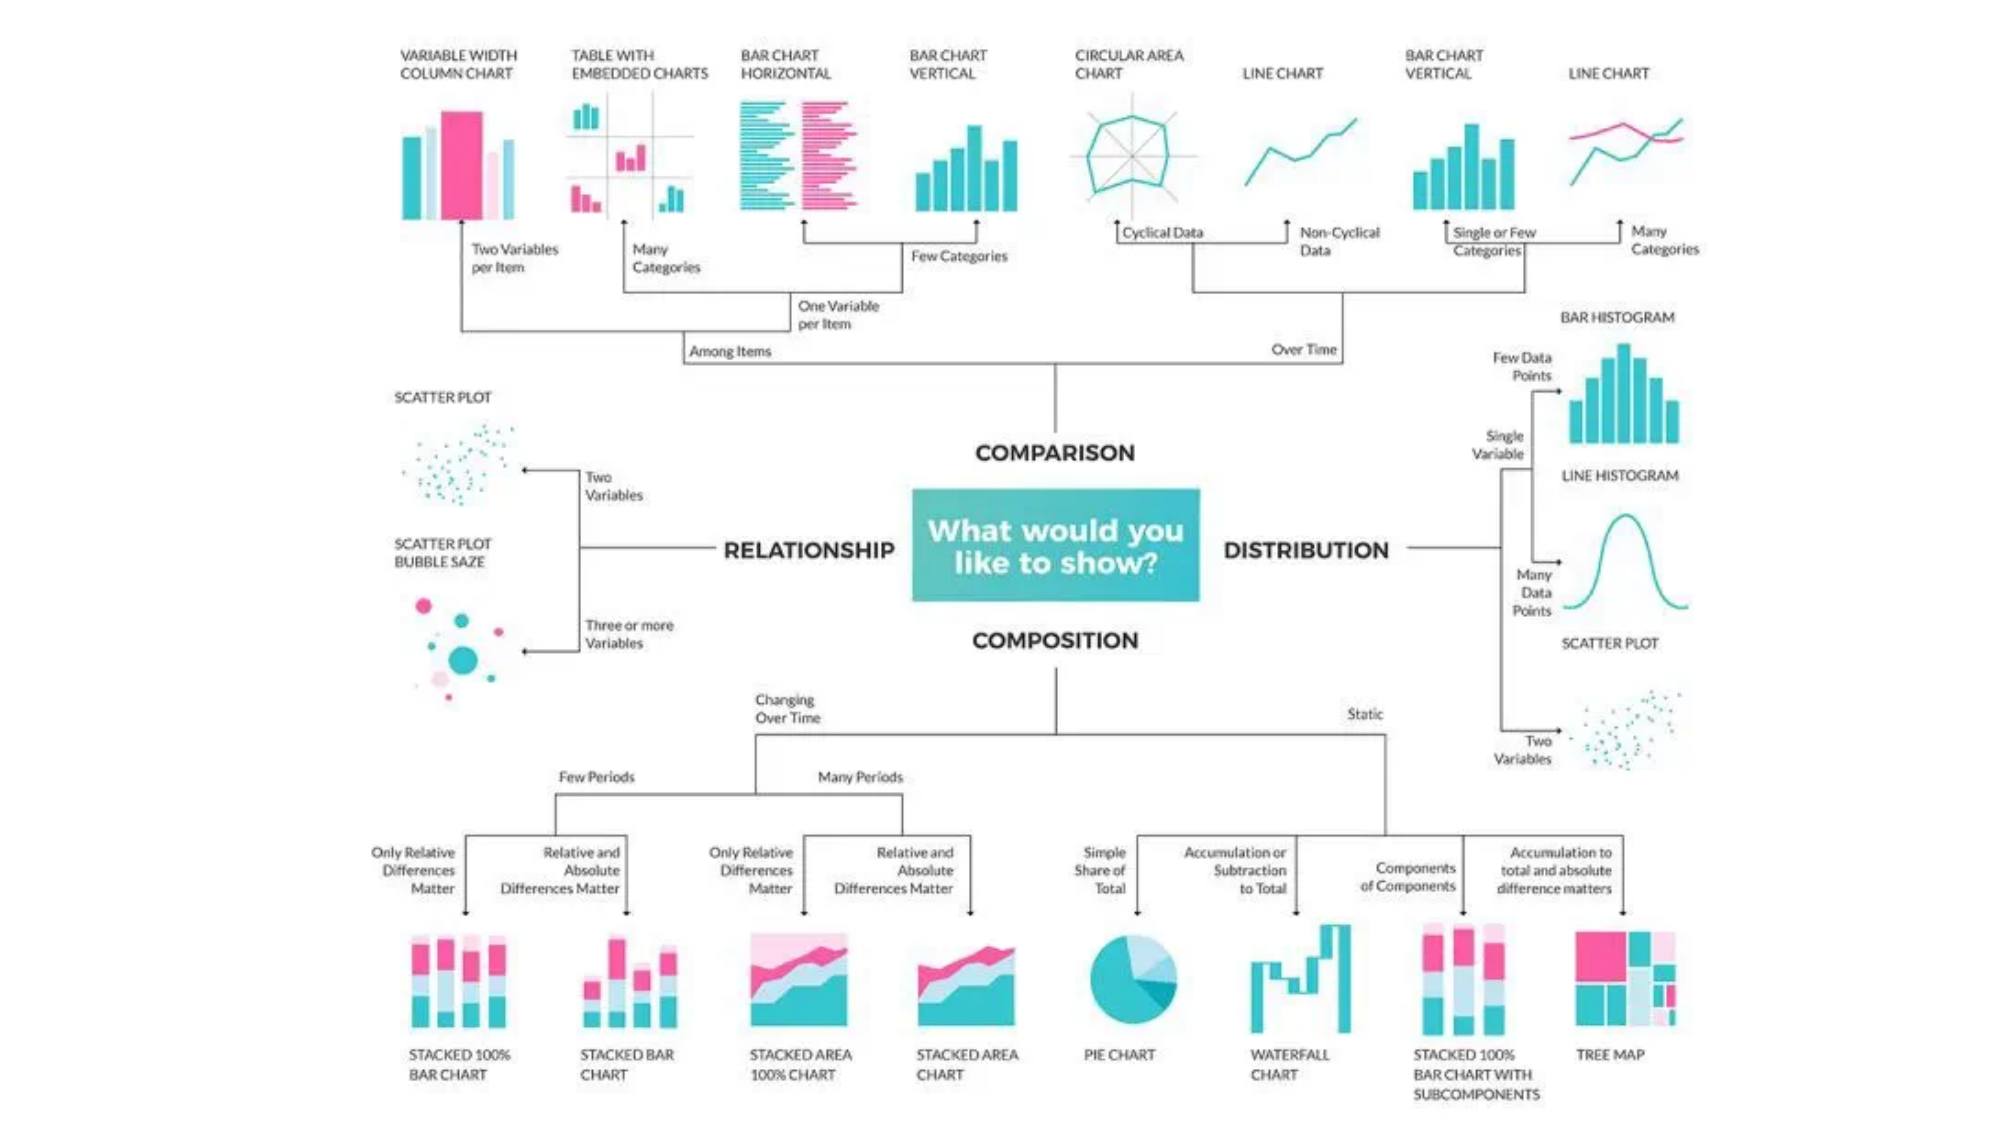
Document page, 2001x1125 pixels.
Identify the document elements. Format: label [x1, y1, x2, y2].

picture [314, 35, 1778, 1125]
